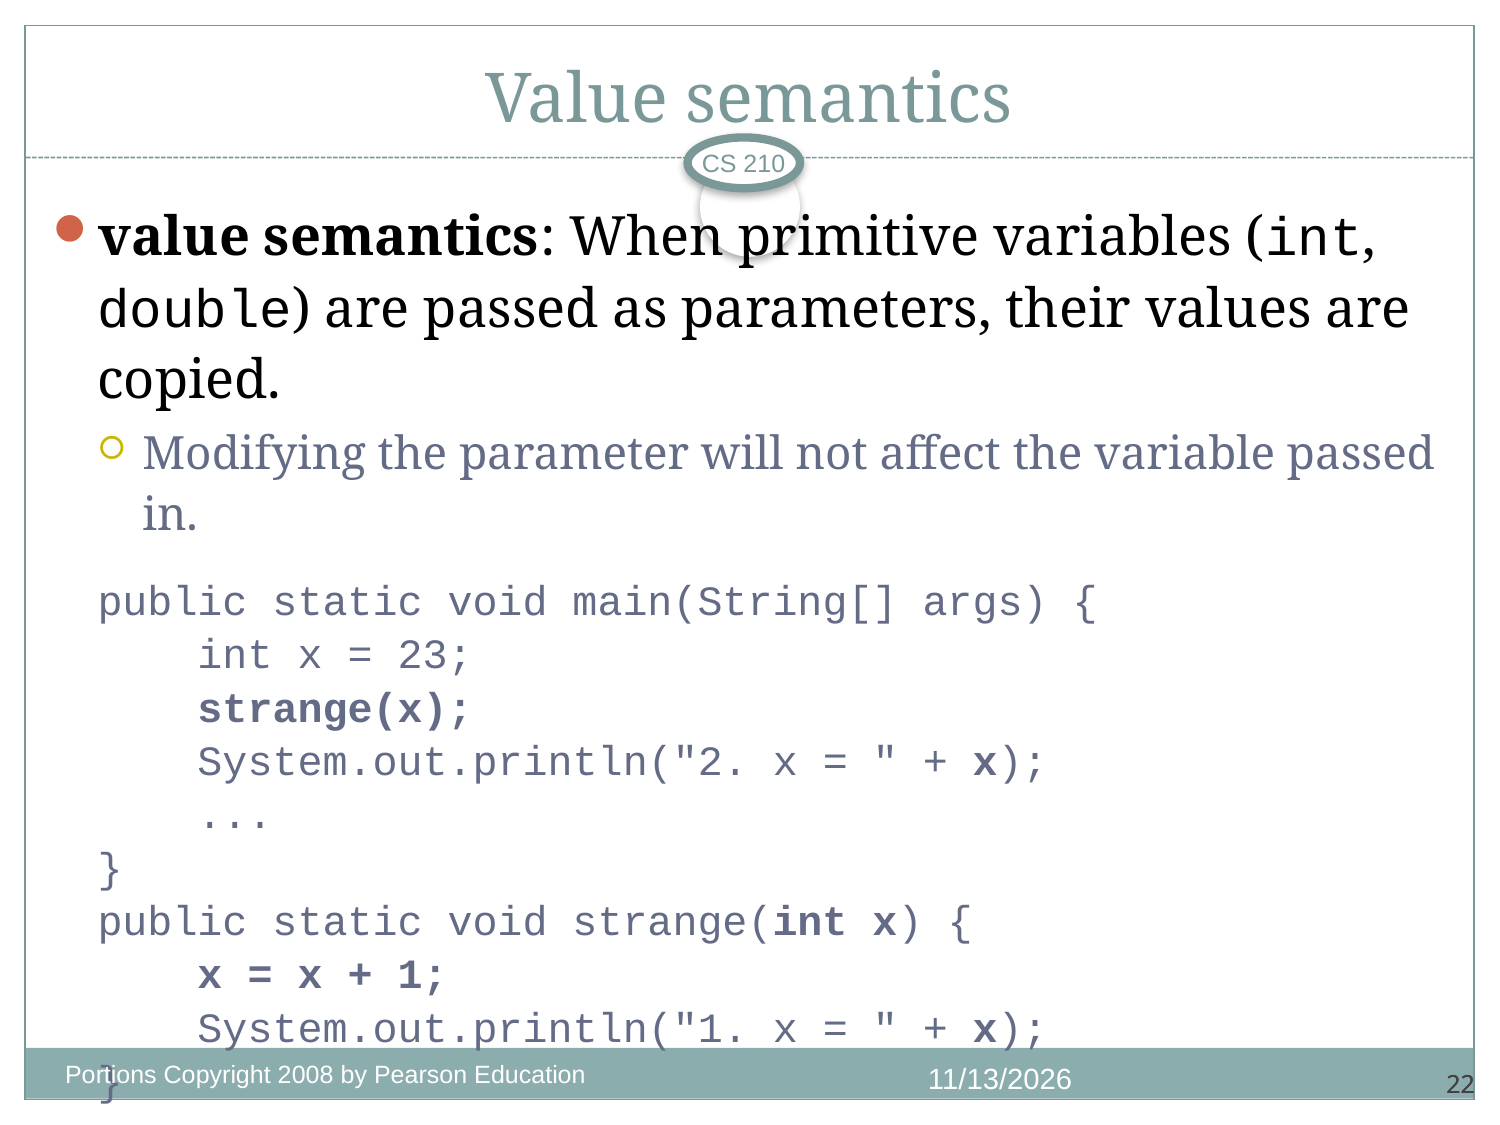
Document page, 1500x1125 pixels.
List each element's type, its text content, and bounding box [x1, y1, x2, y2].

list value semantics: When primitive variables (int, double) are passed as parameters, their values are copied. Modifying the parameter will not affect the variable passed in. public static void main(String[] args) { int x = 23; strange(x); System.out.println("2. x = " + x); ... } public static void strange(int x) { x = x + 1; System.out.println("1. x = " + x); } [37, 187, 1463, 1075]
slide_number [837, 1052, 1088, 1113]
footer Portions Copyright 2008 by Pearson Education [50, 1051, 663, 1112]
slide_number CS 210 [675, 137, 813, 188]
title Value semantics [49, 37, 1450, 144]
